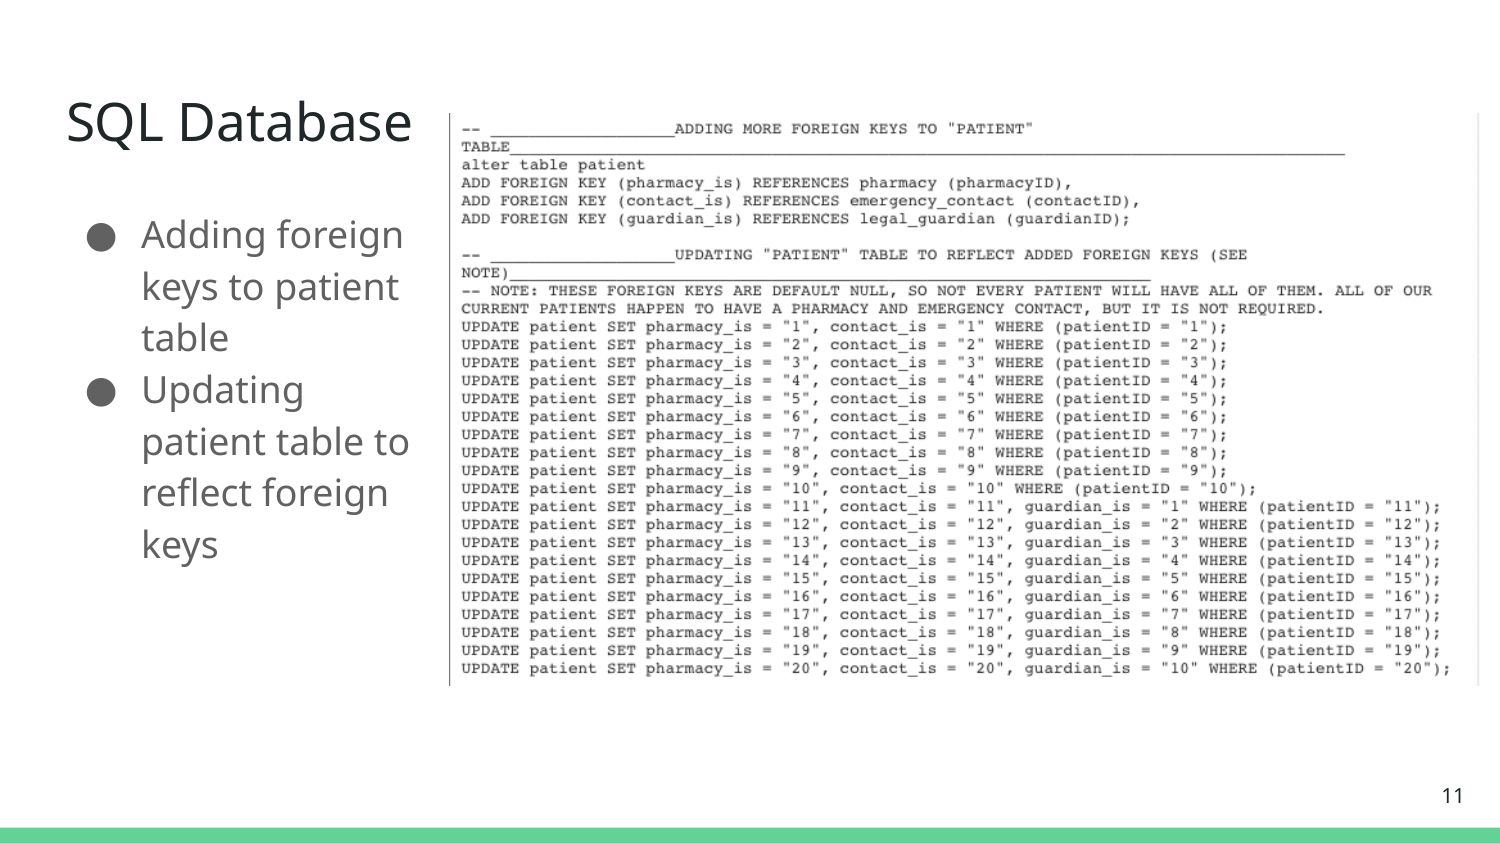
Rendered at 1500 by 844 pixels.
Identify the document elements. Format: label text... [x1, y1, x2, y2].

list Adding foreign keys to patient table Updating patient table to reflect foreign keys [51, 189, 437, 750]
slide_number 11 [1389, 764, 1480, 830]
title SQL Database [51, 72, 1449, 167]
picture [449, 113, 1481, 687]
